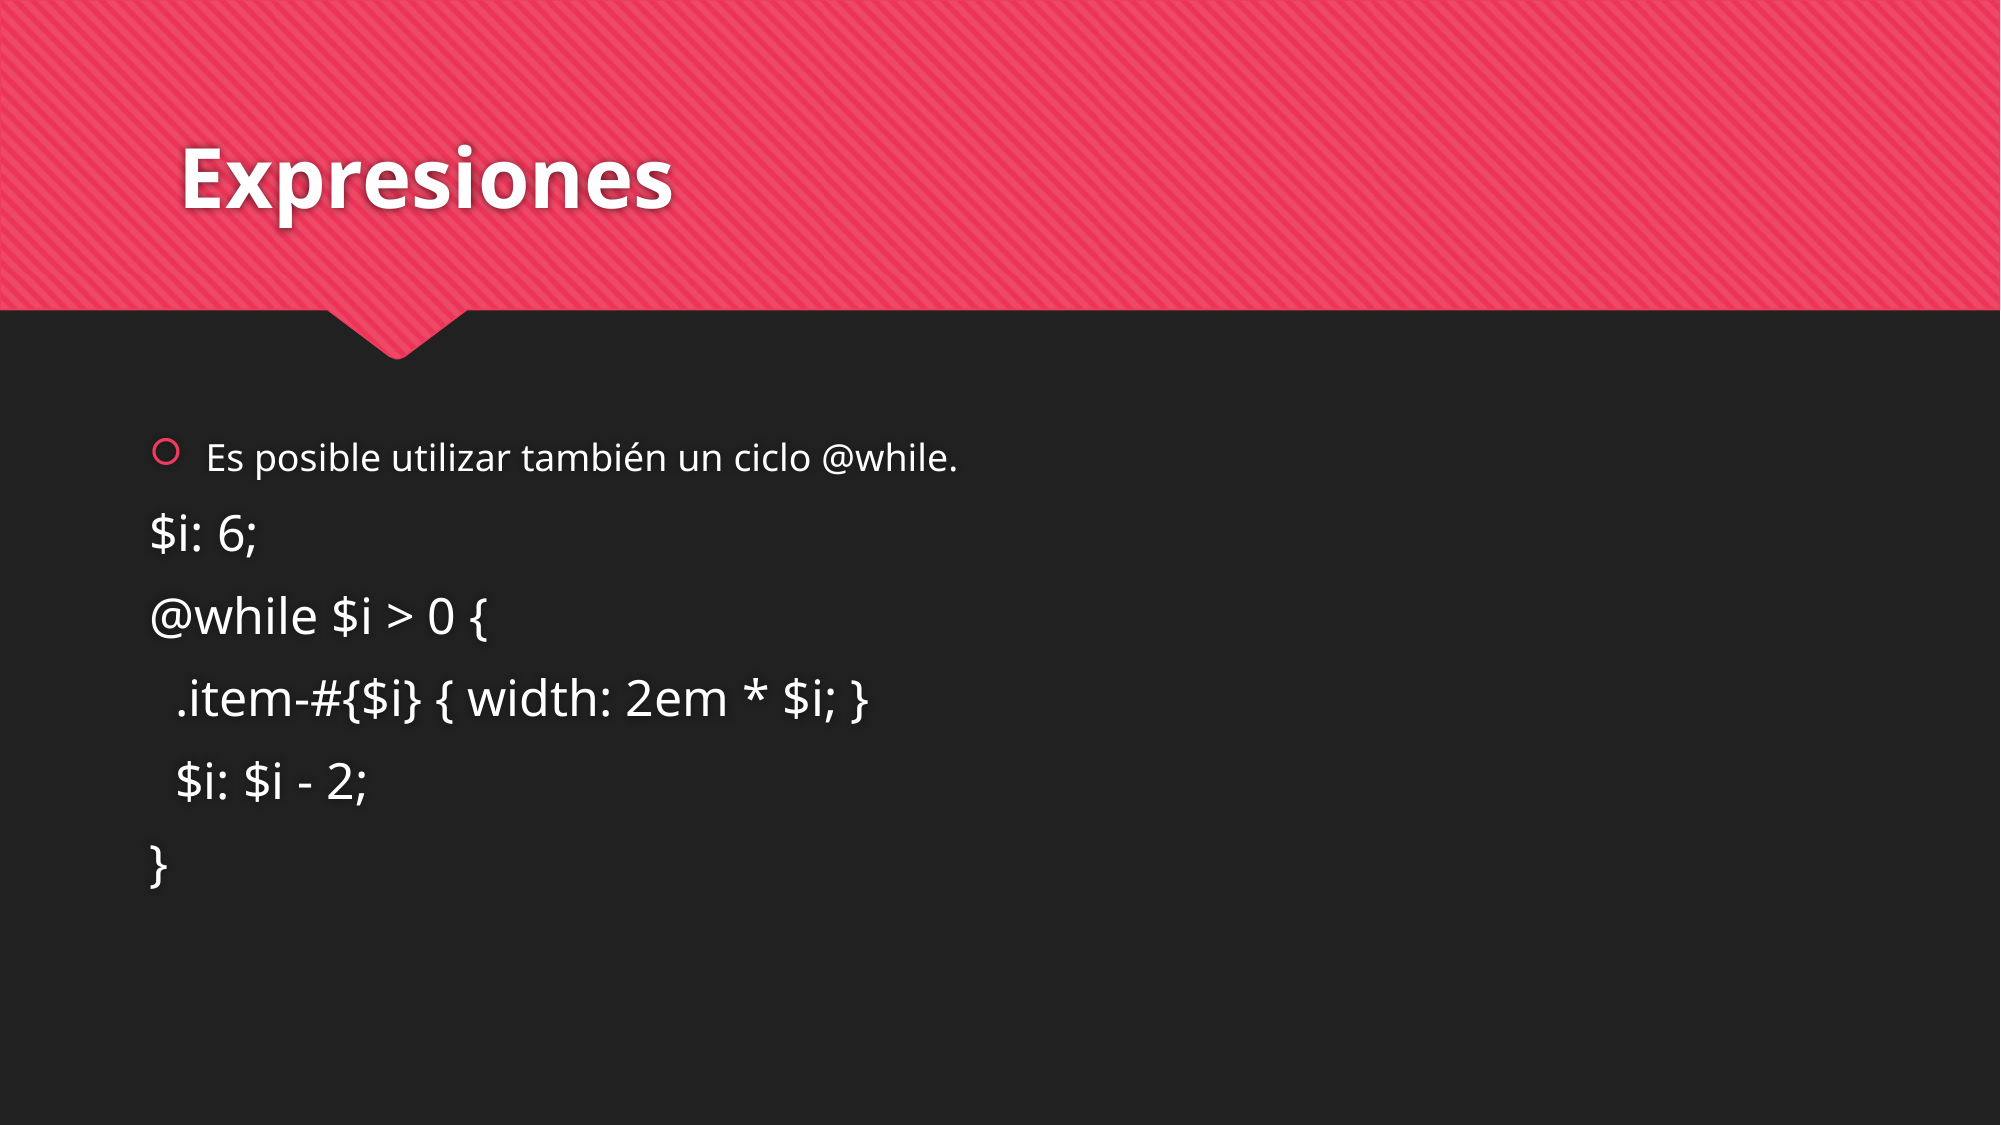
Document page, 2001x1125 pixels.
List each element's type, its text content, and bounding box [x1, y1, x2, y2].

title Expresiones [163, 73, 1898, 233]
list Es posible utilizar también un ciclo @while. $i: 6; @while $i > 0 { .item-#{$i} { width: 2em * $i; } $i: $i - 2; } [134, 364, 1866, 962]
